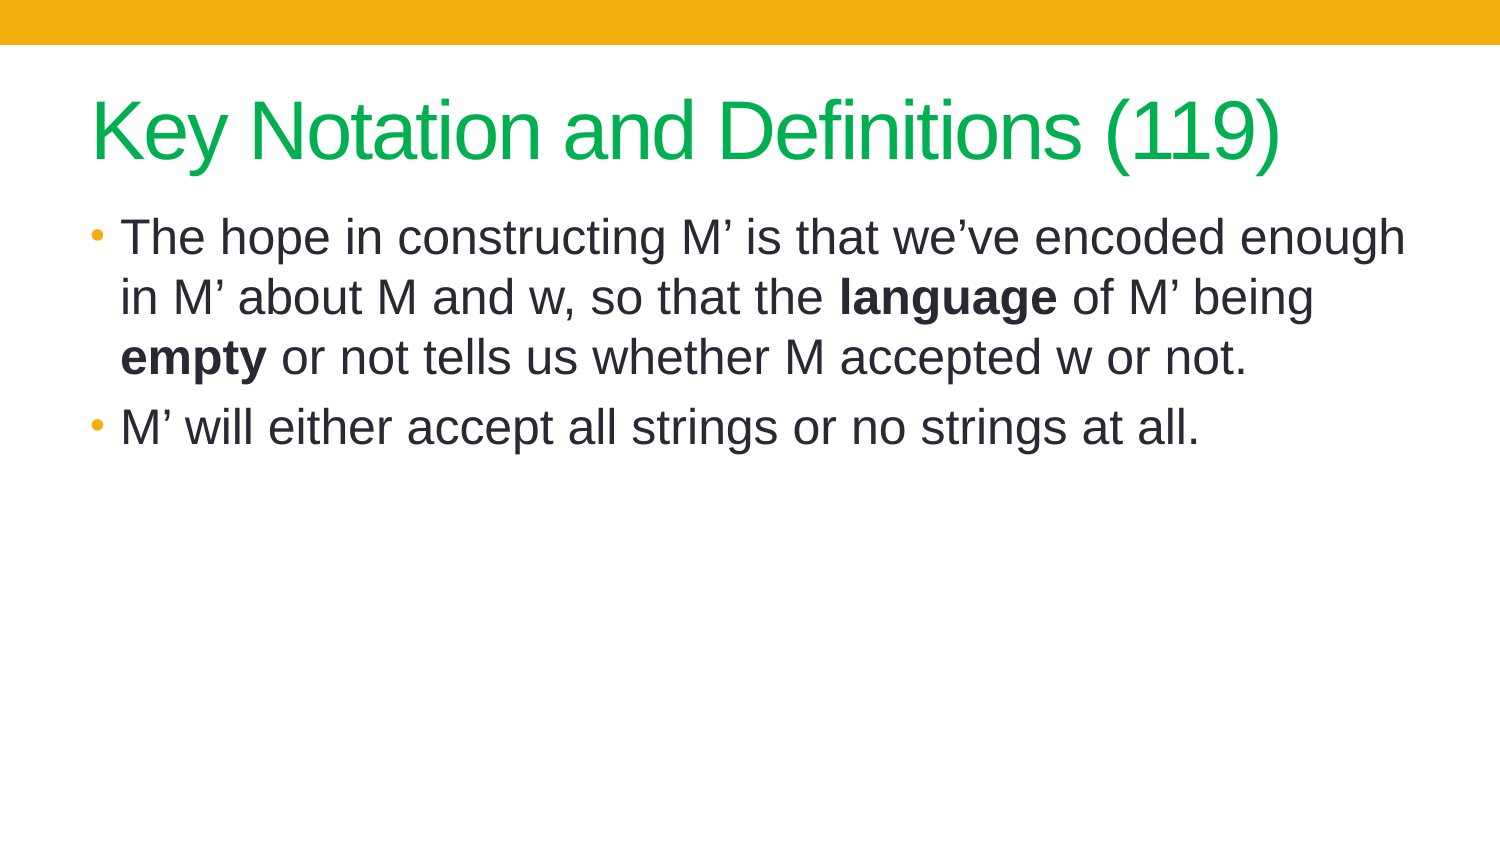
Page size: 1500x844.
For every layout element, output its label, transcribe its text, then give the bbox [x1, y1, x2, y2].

title Key Notation and Definitions (119) [75, 65, 1425, 188]
list The hope in constructing M’ is that we’ve encoded enough in M’ about M and w, so that the language of M’ being empty or not tells us whether M accepted w or not. M’ will either accept all strings or no strings at all. [75, 196, 1425, 778]
